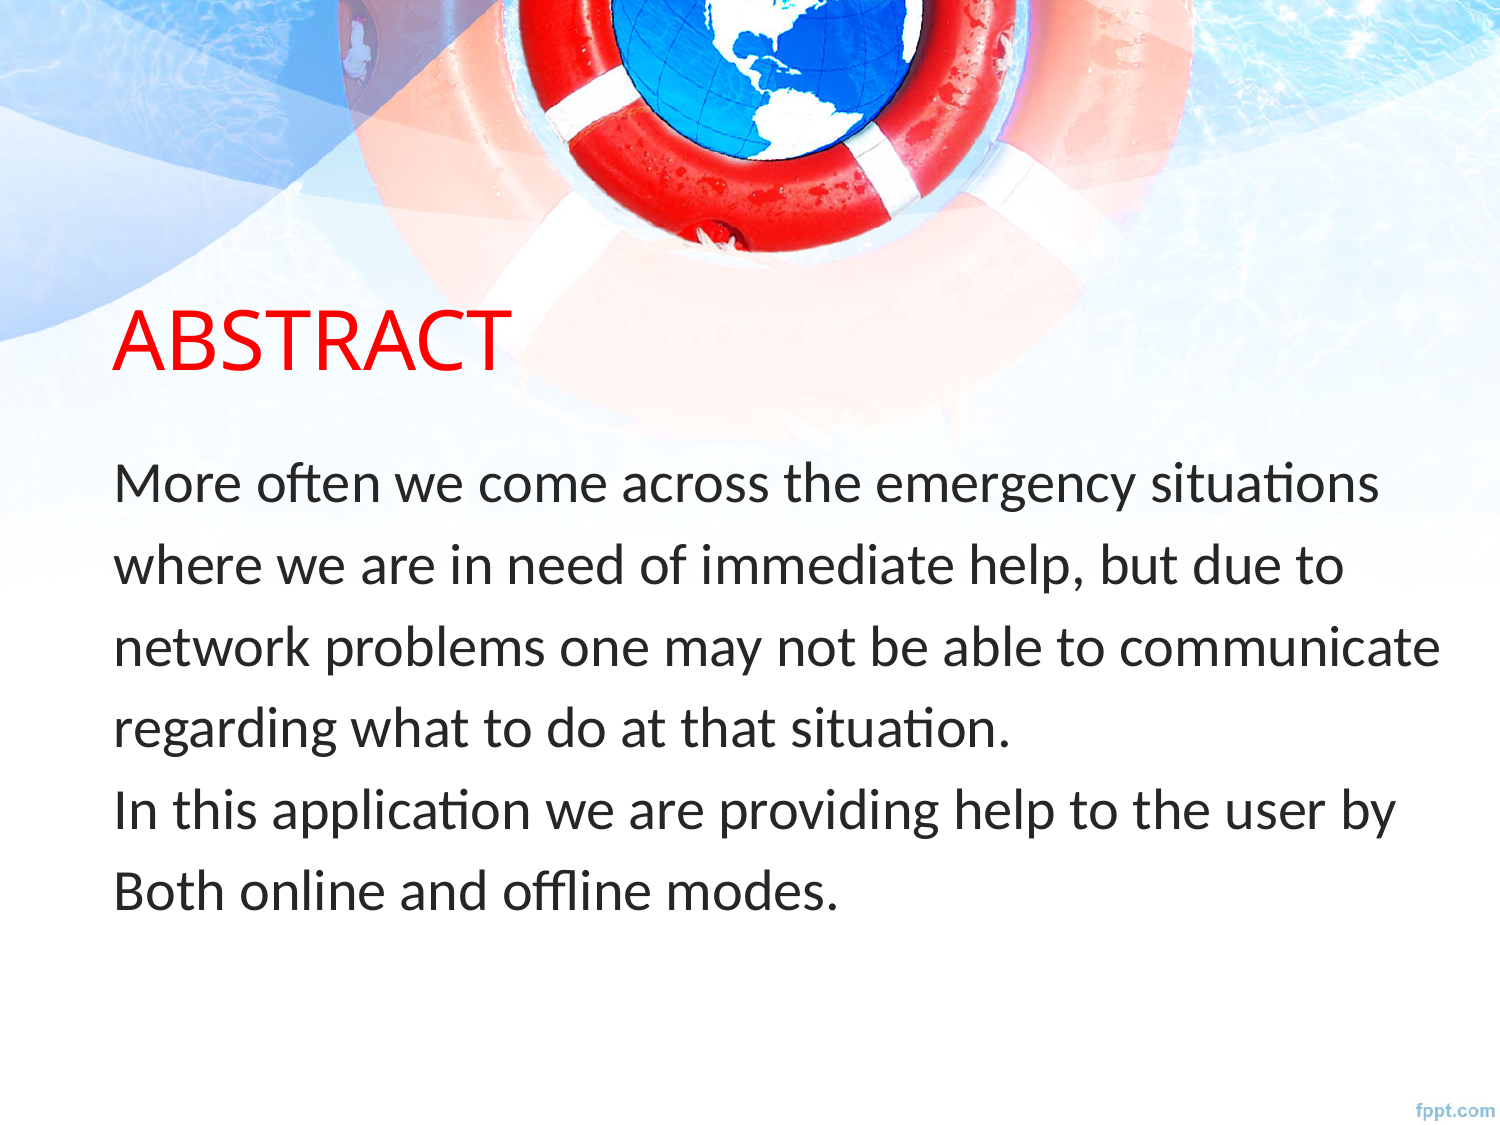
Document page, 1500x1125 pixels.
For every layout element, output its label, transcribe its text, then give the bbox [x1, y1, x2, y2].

picture [0, 0, 1500, 1125]
list More often we come across the emergency situations where we are in need of immediate help, but due to network problems one may not be able to communicate regarding what to do at that situation. In this application we are providing help to the user by Both online and offline modes. [98, 437, 1477, 1064]
title ABSTRACT [97, 286, 1500, 388]
